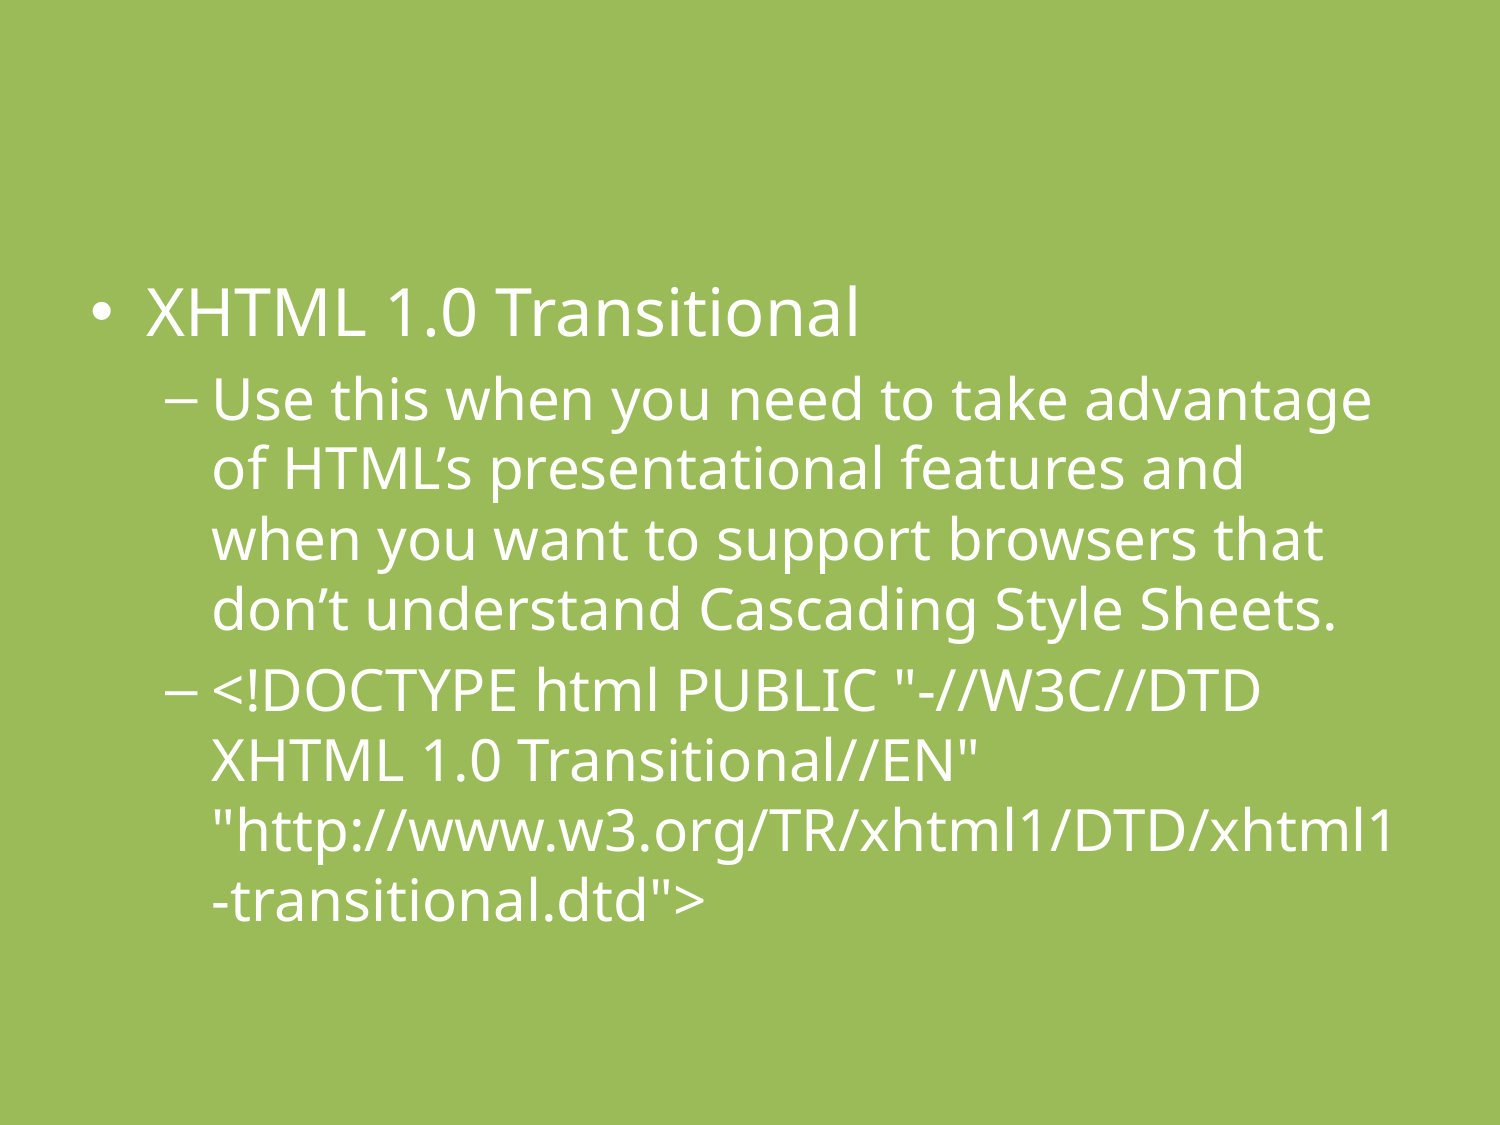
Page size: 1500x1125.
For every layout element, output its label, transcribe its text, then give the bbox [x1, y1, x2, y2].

list XHTML 1.0 Transitional Use this when you need to take advantage of HTML’s presentational features and when you want to support browsers that don’t understand Cascading Style Sheets. <!DOCTYPE html PUBLIC "-//W3C//DTD XHTML 1.0 Transitional//EN" "http://www.w3.org/TR/xhtml1/DTD/xhtml1-transitional.dtd"> [75, 262, 1425, 1005]
